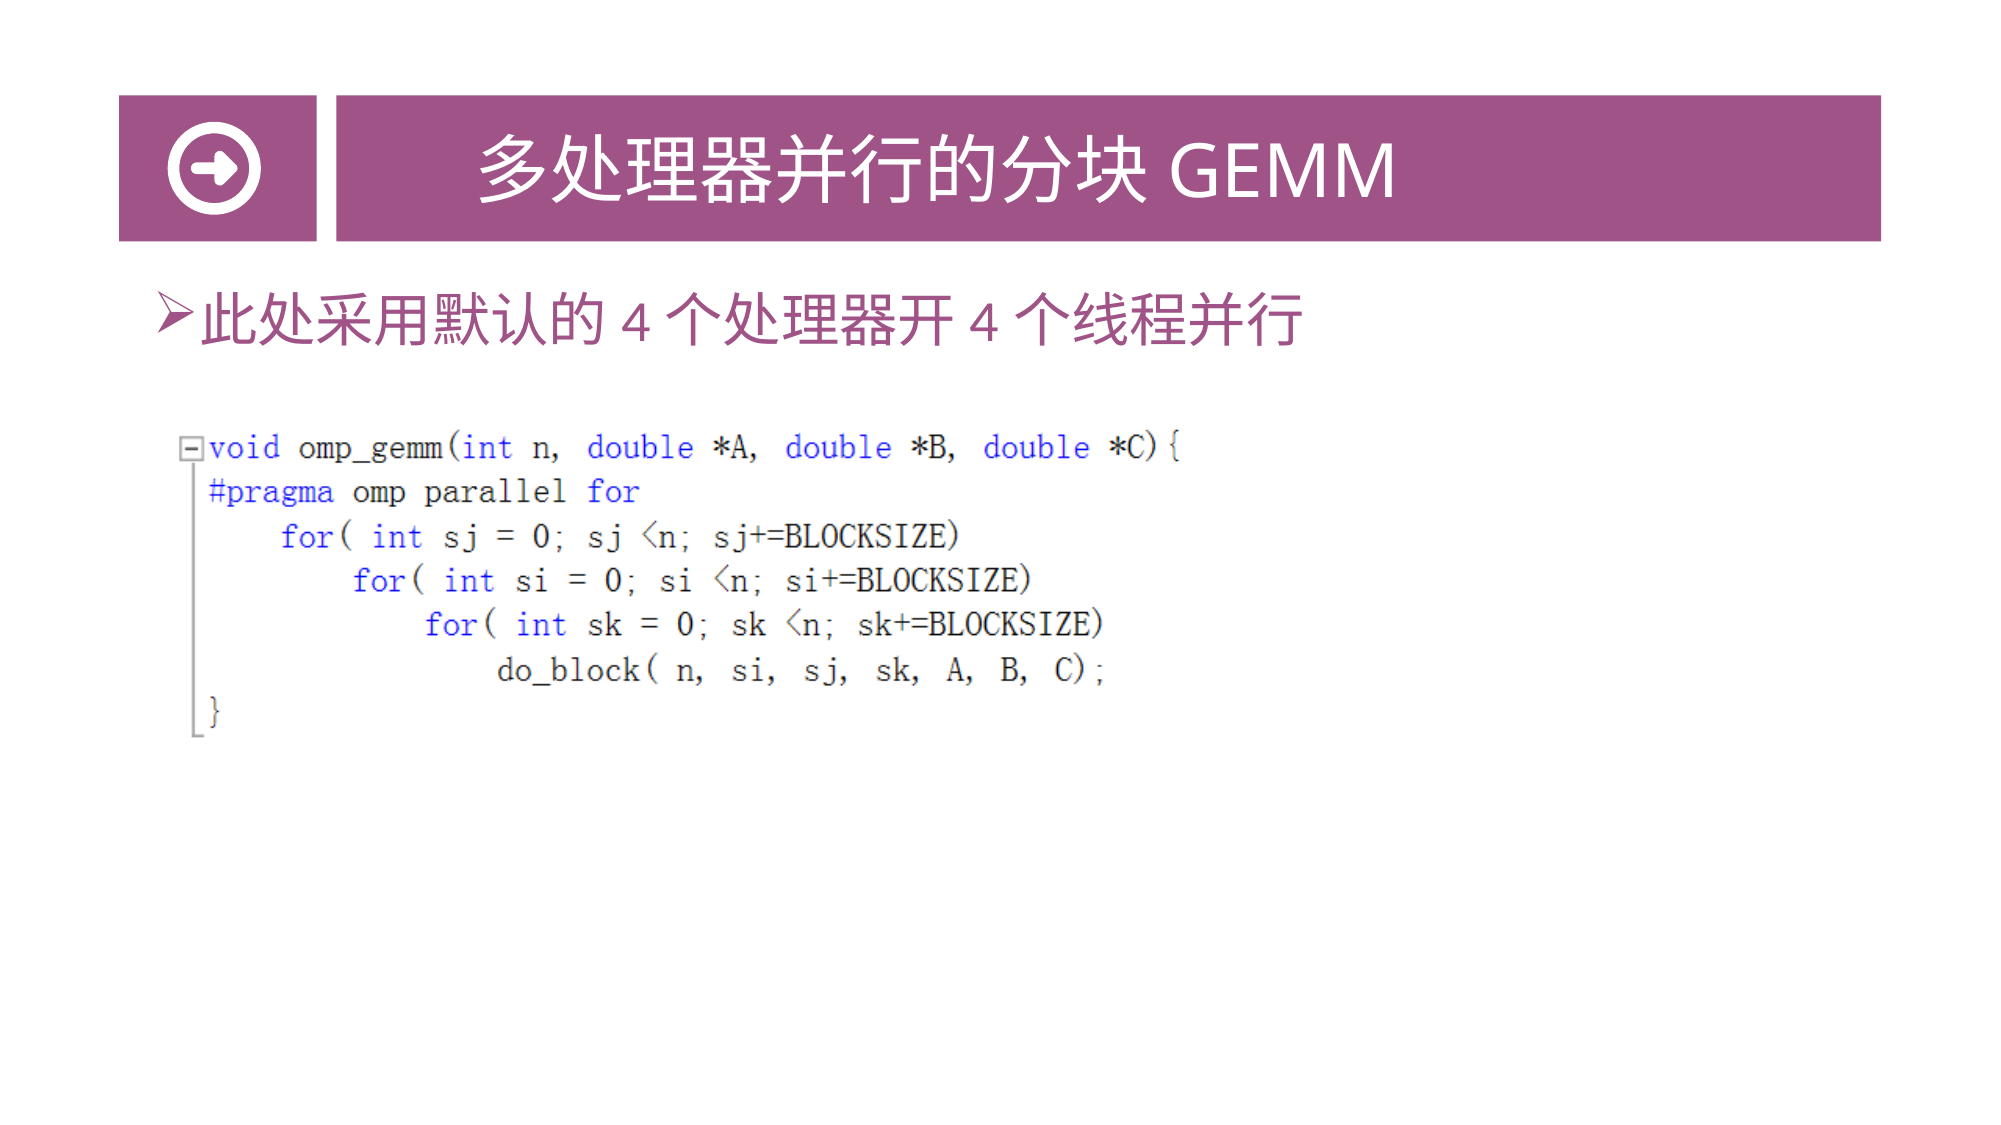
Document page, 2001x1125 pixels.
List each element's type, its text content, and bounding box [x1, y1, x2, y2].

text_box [119, 95, 317, 242]
text_box [335, 94, 1882, 242]
picture [167, 416, 1204, 747]
text_box 此处采用默认的4个处理器开4个线程并行 [138, 284, 1789, 945]
text_box 多处理器并行的分块GEMM [365, 115, 1509, 220]
